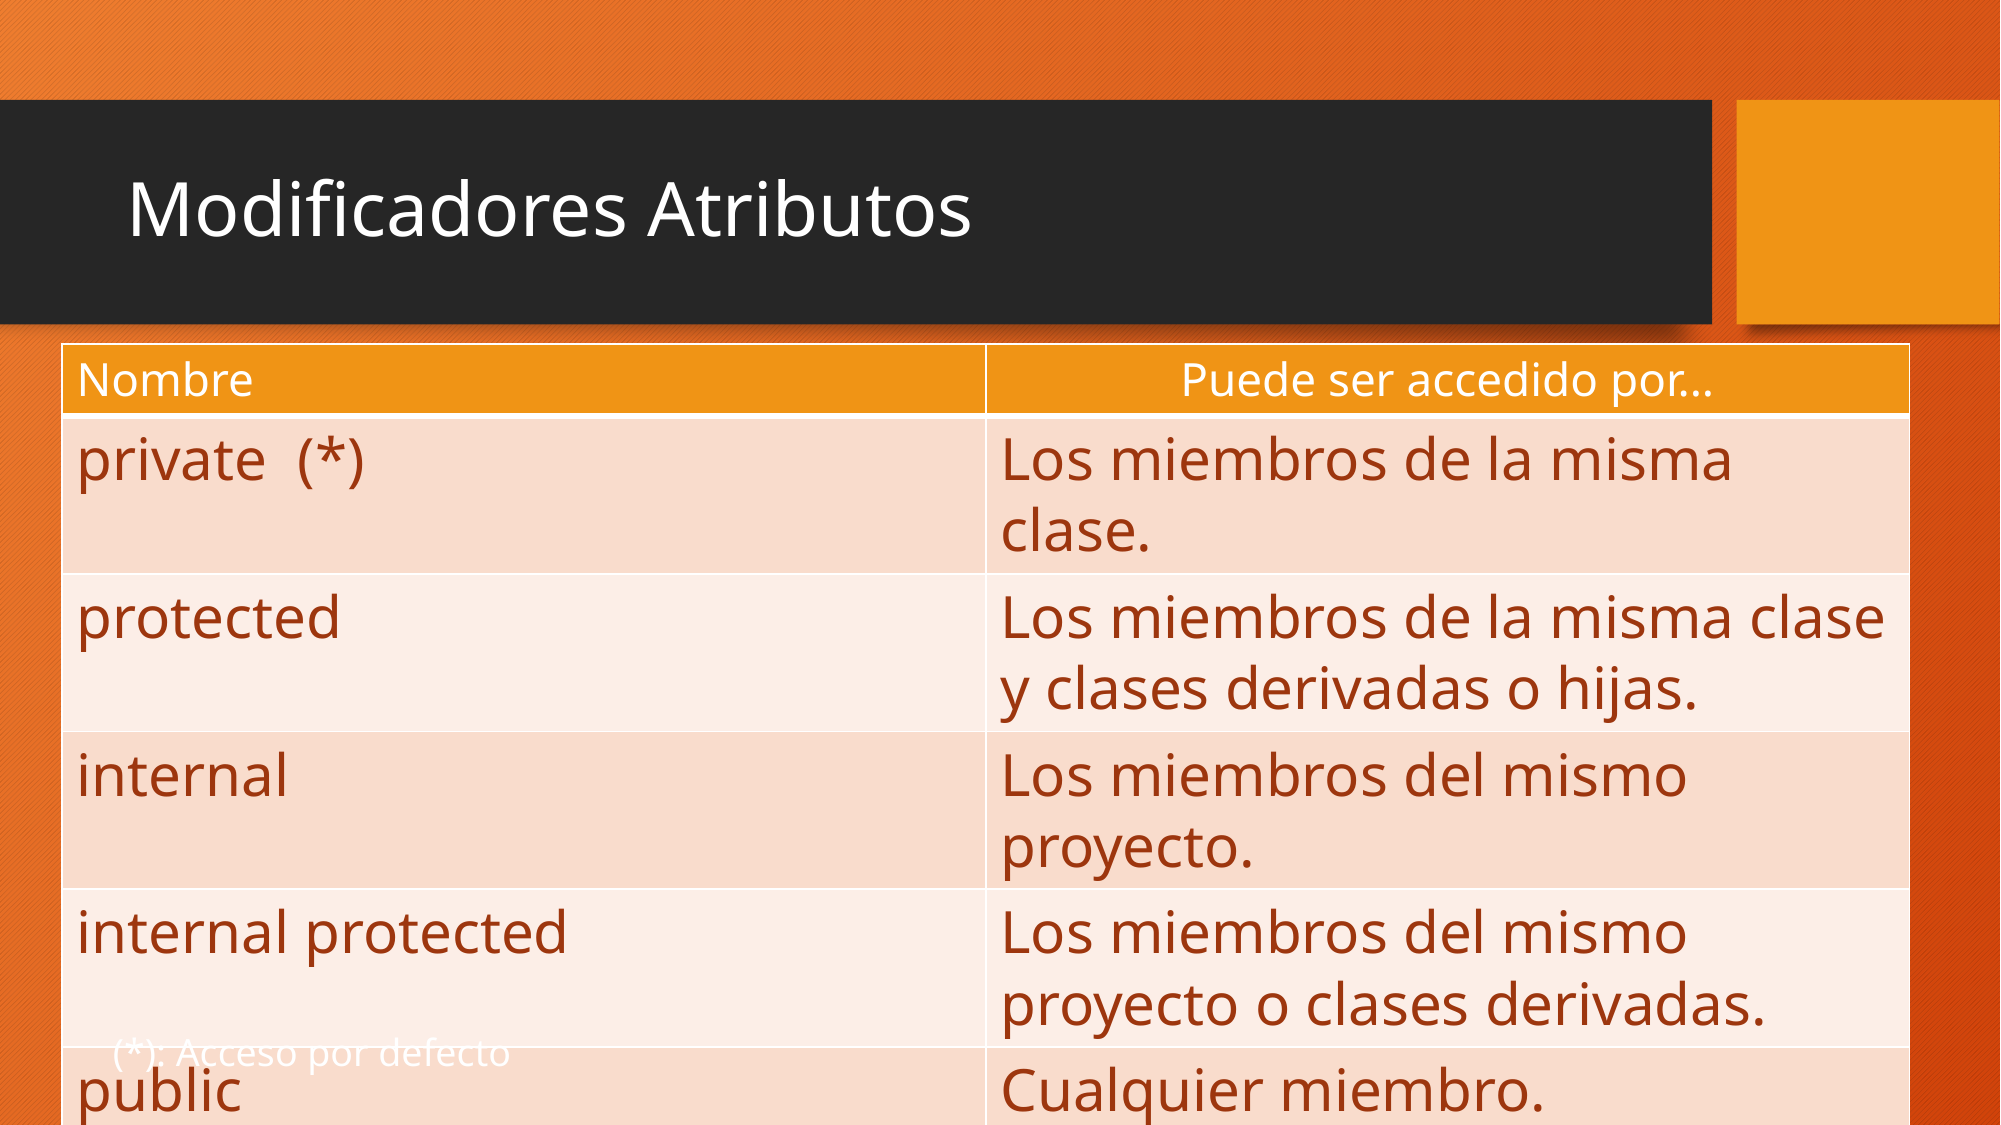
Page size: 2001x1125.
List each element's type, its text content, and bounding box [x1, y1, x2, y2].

title Modificadores Atributos [111, 123, 1689, 301]
table_cell protected [63, 575, 985, 731]
text_box (*): Acceso por defecto [98, 1021, 527, 1082]
table_header Nombre [63, 345, 985, 413]
table_cell Los miembros del mismo proyecto. [987, 732, 1909, 888]
table_cell public [63, 1048, 985, 1125]
table_cell Cualquier miembro. Accesibilidad abierta. [987, 1048, 1909, 1125]
table_cell Los miembros de la misma clase y clases derivadas o hijas. [987, 575, 1909, 731]
table_header Puede ser accedido por... [987, 345, 1909, 413]
table_cell internal protected [63, 890, 985, 1046]
table_cell Los miembros de la misma clase. [987, 419, 1909, 573]
table_cell private (*) [63, 419, 985, 573]
table_cell Los miembros del mismo proyecto o clases derivadas. [987, 890, 1909, 1046]
table_cell internal [63, 732, 985, 888]
picture [0, 325, 1713, 376]
picture [1736, 325, 2000, 347]
